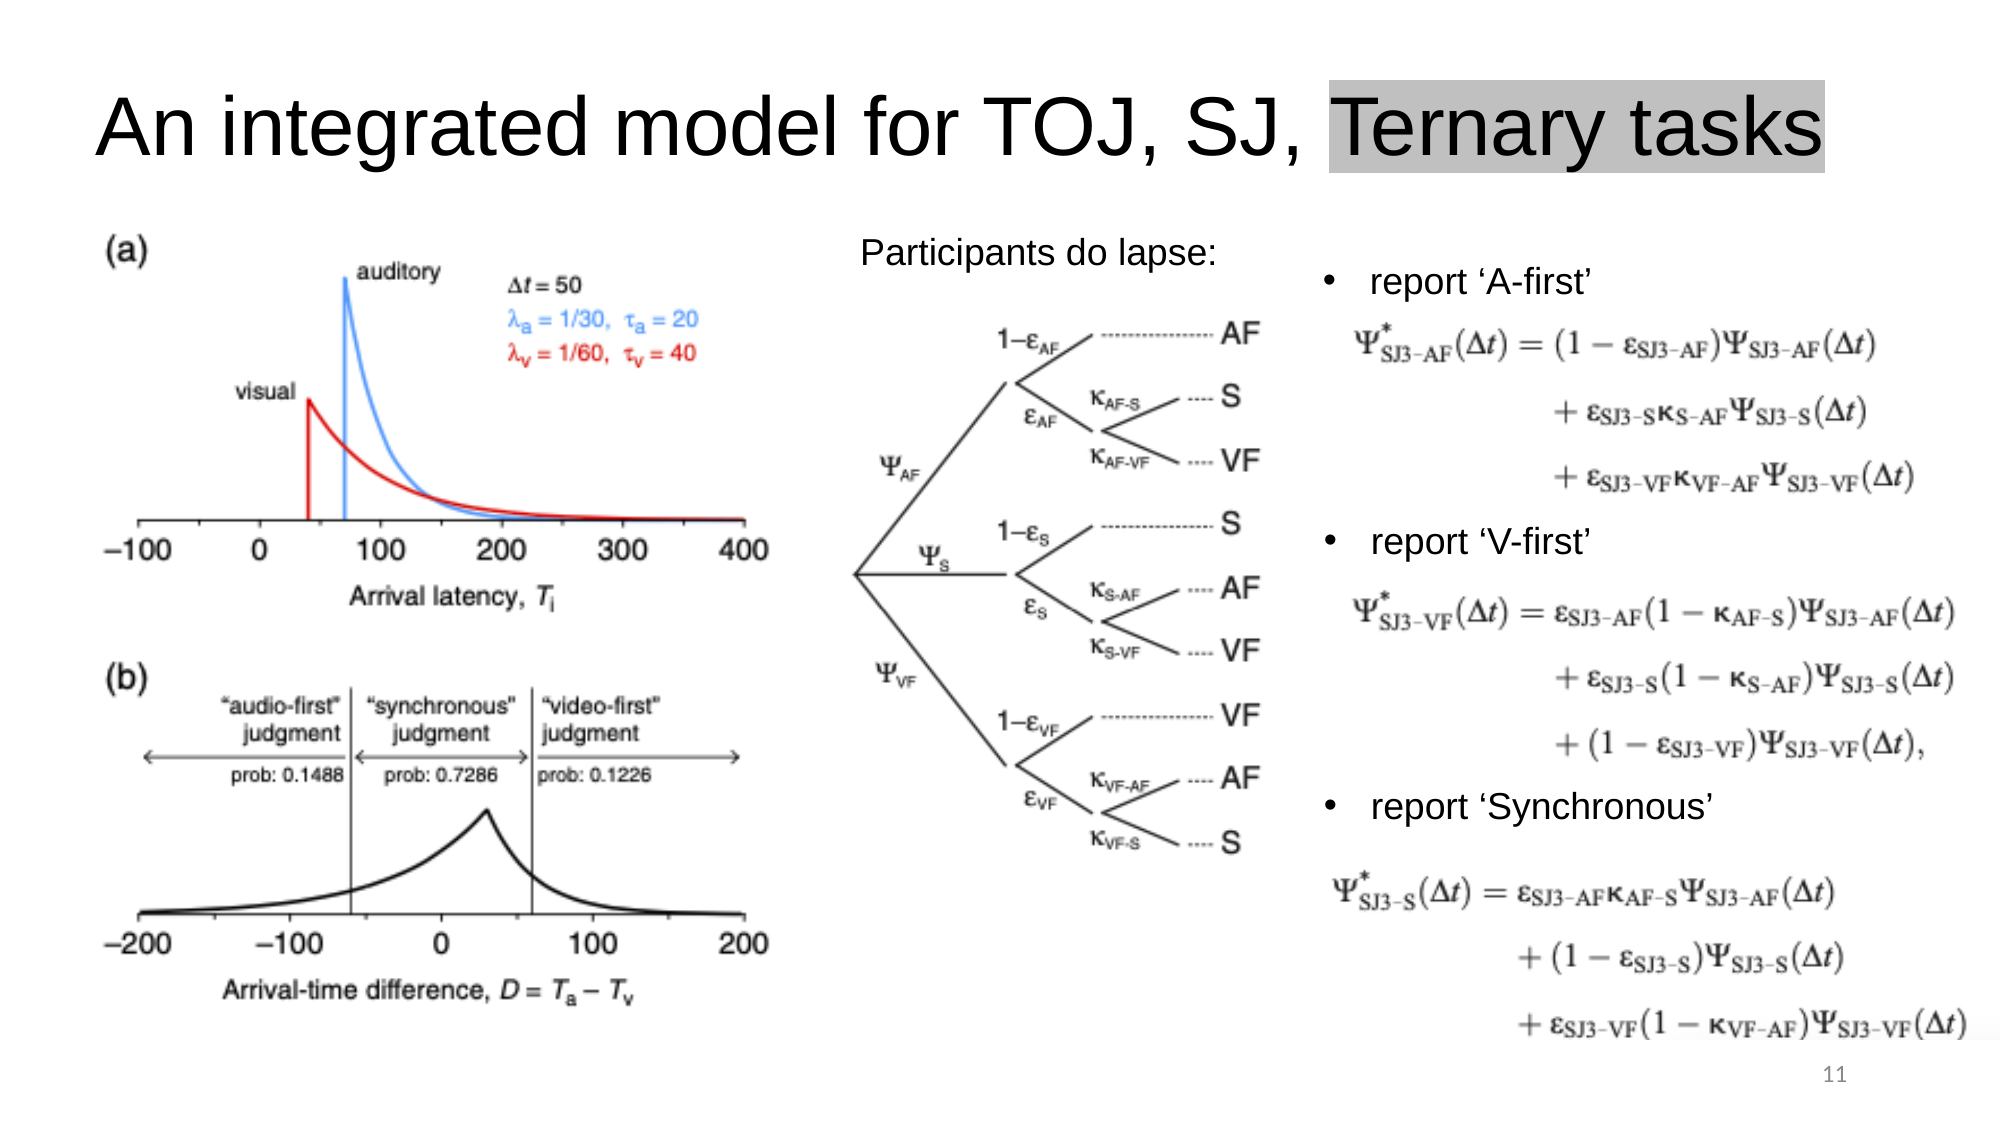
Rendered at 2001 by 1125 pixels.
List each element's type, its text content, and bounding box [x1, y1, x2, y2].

text_box report ‘A-first’ [1308, 249, 1652, 310]
picture [1340, 306, 1939, 507]
text_box report ‘Synchronous’ [1309, 774, 1781, 834]
slide_number 11 [1412, 1042, 1863, 1103]
text_box An integrated model for TOJ, SJ, Ternary tasks [81, 64, 1840, 179]
picture [72, 203, 792, 1020]
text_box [791, 298, 1281, 877]
picture [1314, 854, 2000, 1040]
text_box Participants do lapse: [845, 220, 1233, 298]
text_box report ‘V-first’ [1309, 509, 1653, 570]
picture [1342, 572, 1970, 779]
